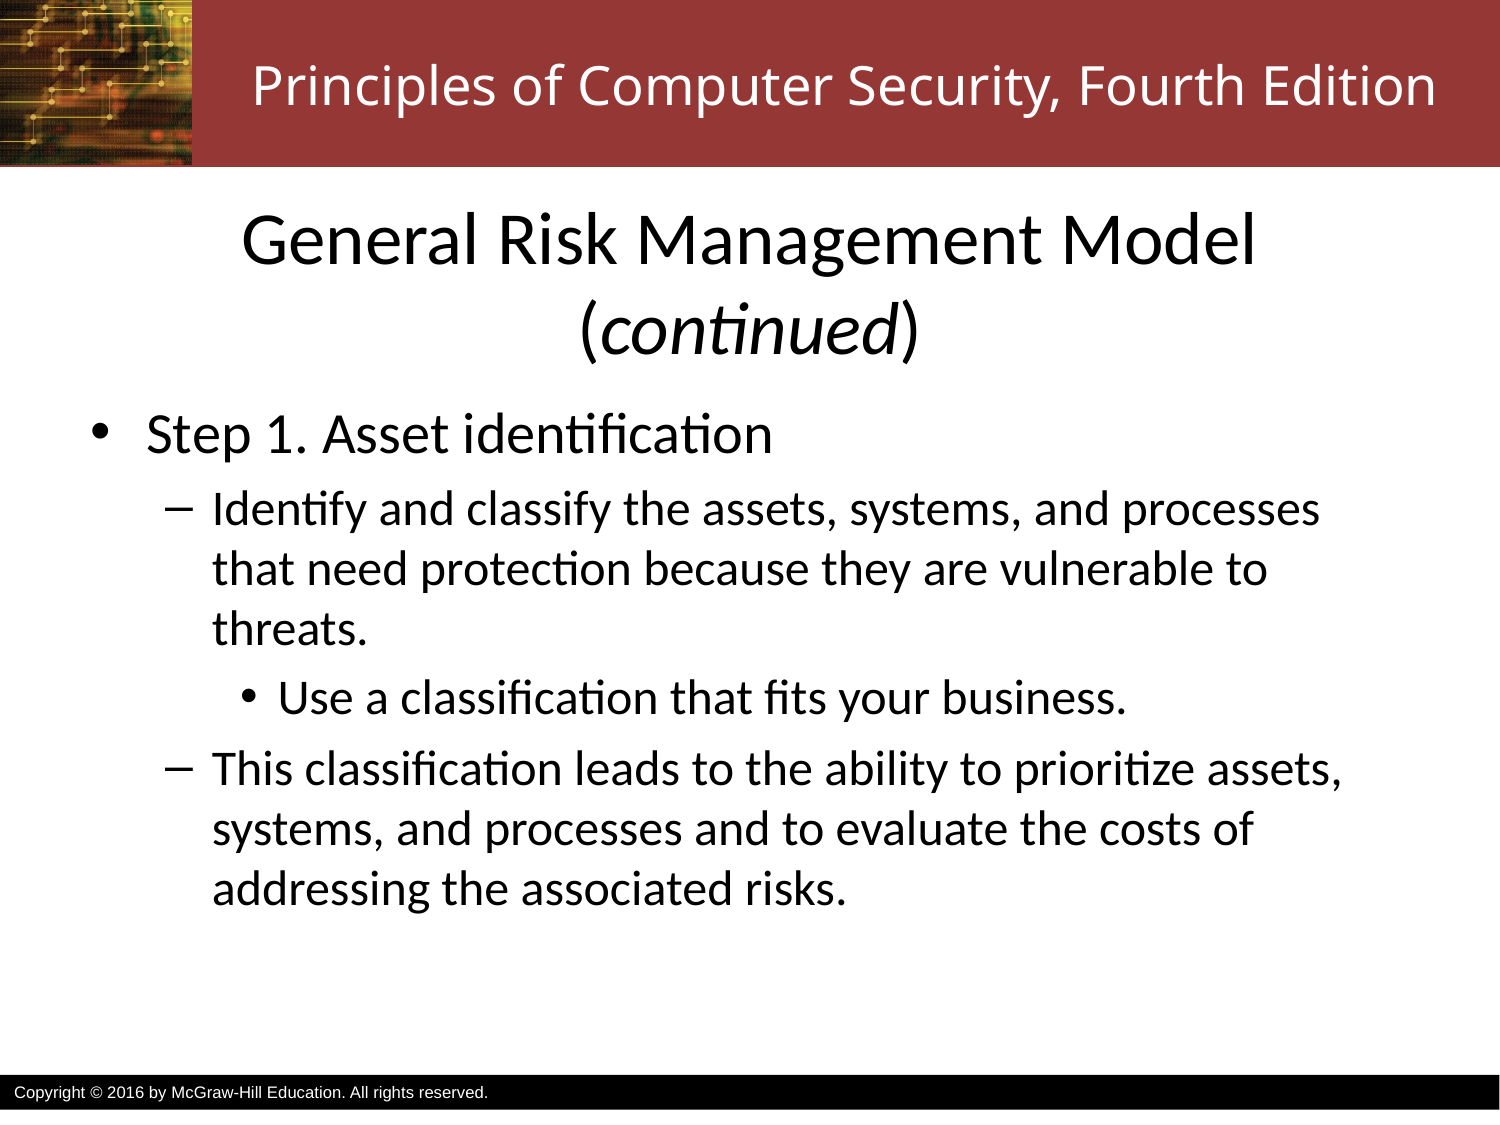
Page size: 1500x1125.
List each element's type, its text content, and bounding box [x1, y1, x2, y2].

list Step 1. Asset identification Identify and classify the assets, systems, and processes that need protection because they are vulnerable to threats. Use a classification that fits your business. This classification leads to the ability to prioritize assets, systems, and processes and to evaluate the costs of addressing the associated risks. [75, 387, 1425, 1005]
title General Risk Management Model (continued) [75, 181, 1425, 375]
picture [0, 0, 192, 165]
